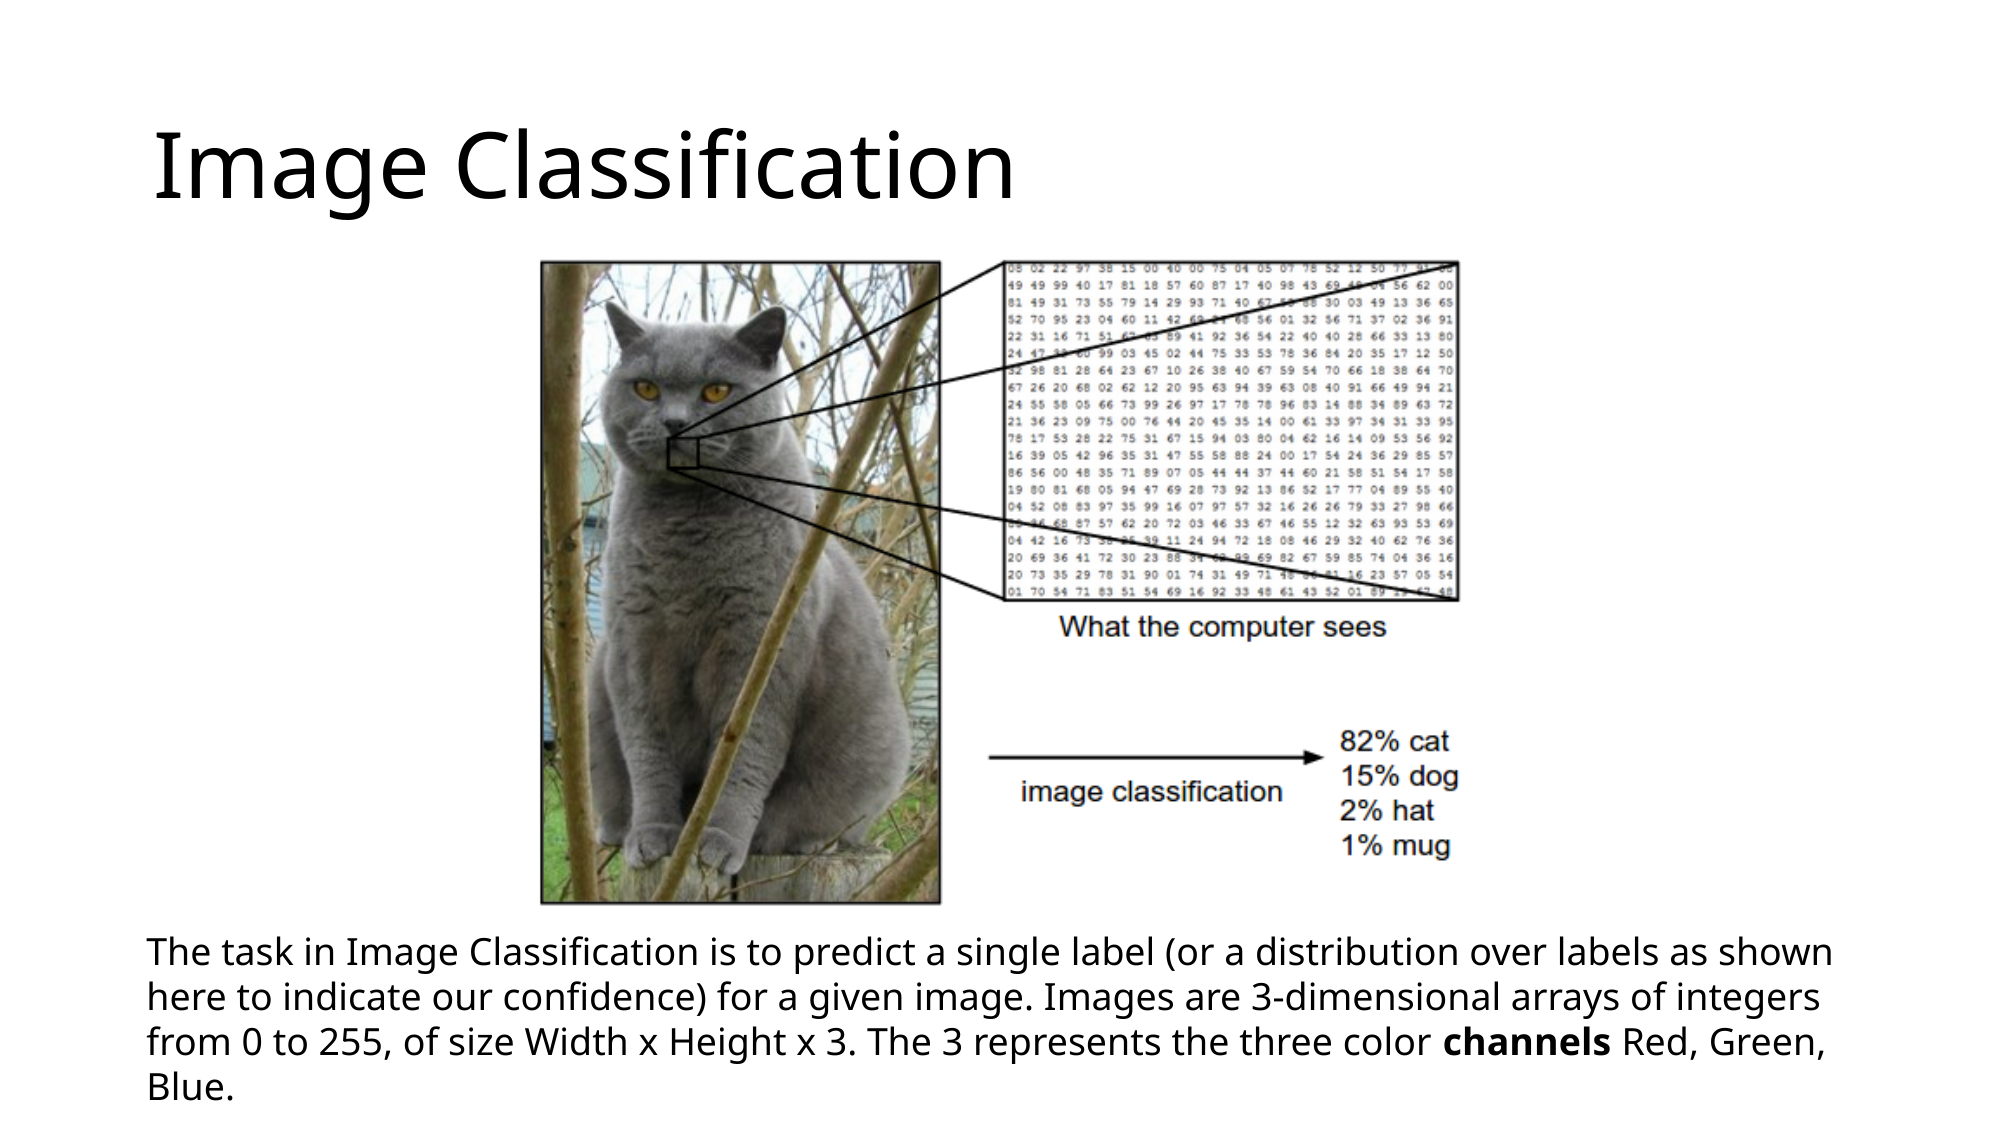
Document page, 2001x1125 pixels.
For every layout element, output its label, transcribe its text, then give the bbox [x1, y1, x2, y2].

text_box The task in Image Classification is to predict a single label (or a distribution over labels as shown here to indicate our confidence) for a given image. Images are 3-dimensional arrays of integers from 0 to 255, of size Width x Height x 3. The 3 represents the three color channels Red, Green, Blue. [131, 920, 1871, 1116]
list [532, 257, 1468, 911]
title Image Classification [138, 60, 1864, 278]
